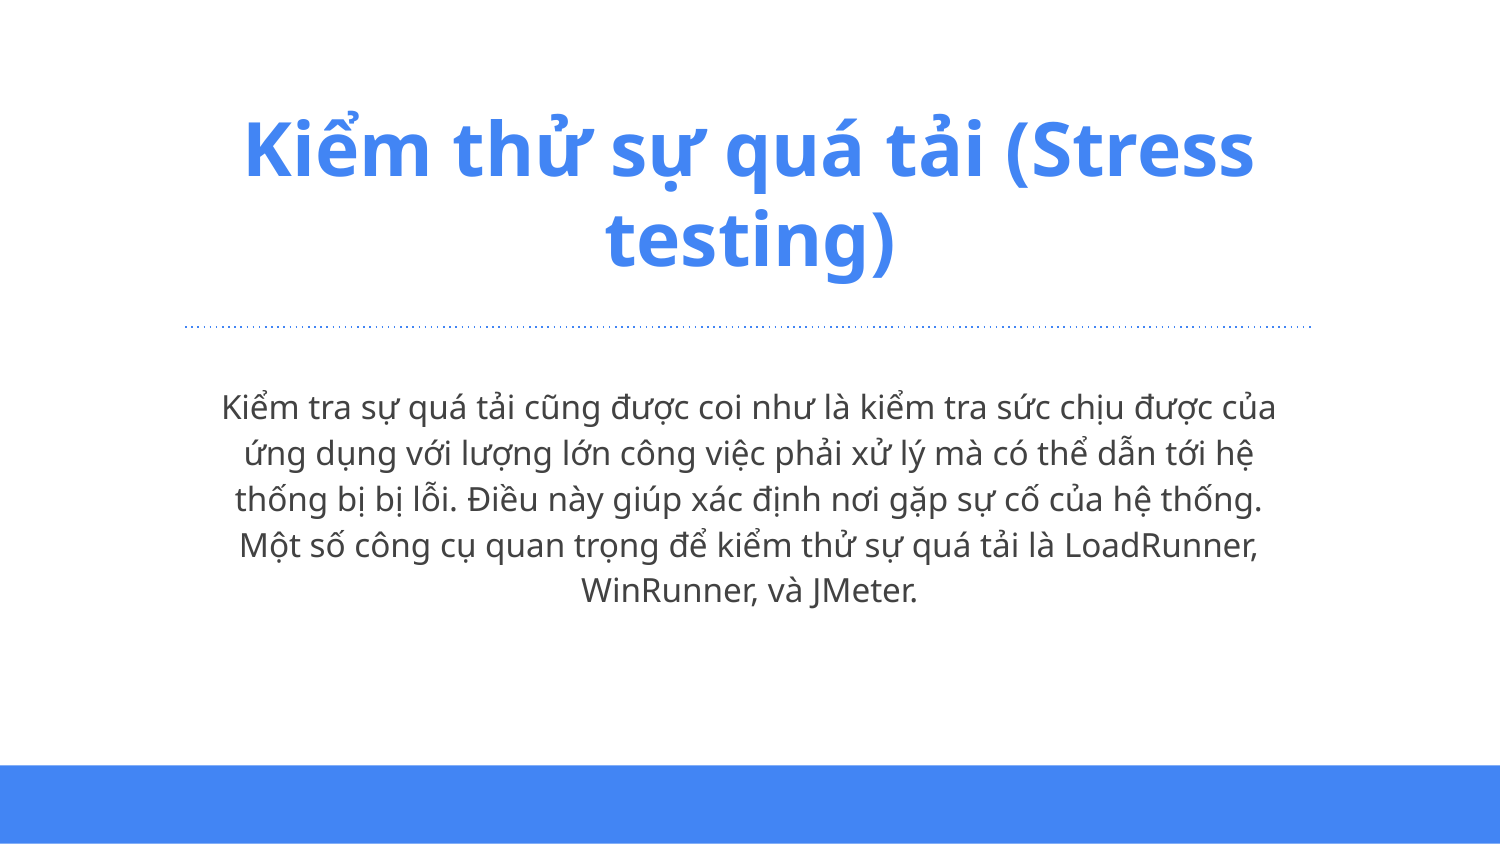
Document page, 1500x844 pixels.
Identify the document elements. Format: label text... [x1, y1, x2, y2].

title Kiểm thử sự quá tải (Stress testing) [185, 64, 1315, 297]
list Kiểm tra sự quá tải cũng được coi như là kiểm tra sức chịu được của ứng dụng với lượng lớn công việc phải xử lý mà có thể dẫn tới hệ thống bị bị lỗi. Điều này giúp xác định nơi gặp sự cố của hệ thống. Một số công cụ quan trọng để kiểm thử sự quá tải là LoadRunner, WinRunner, và JMeter. [185, 365, 1315, 726]
